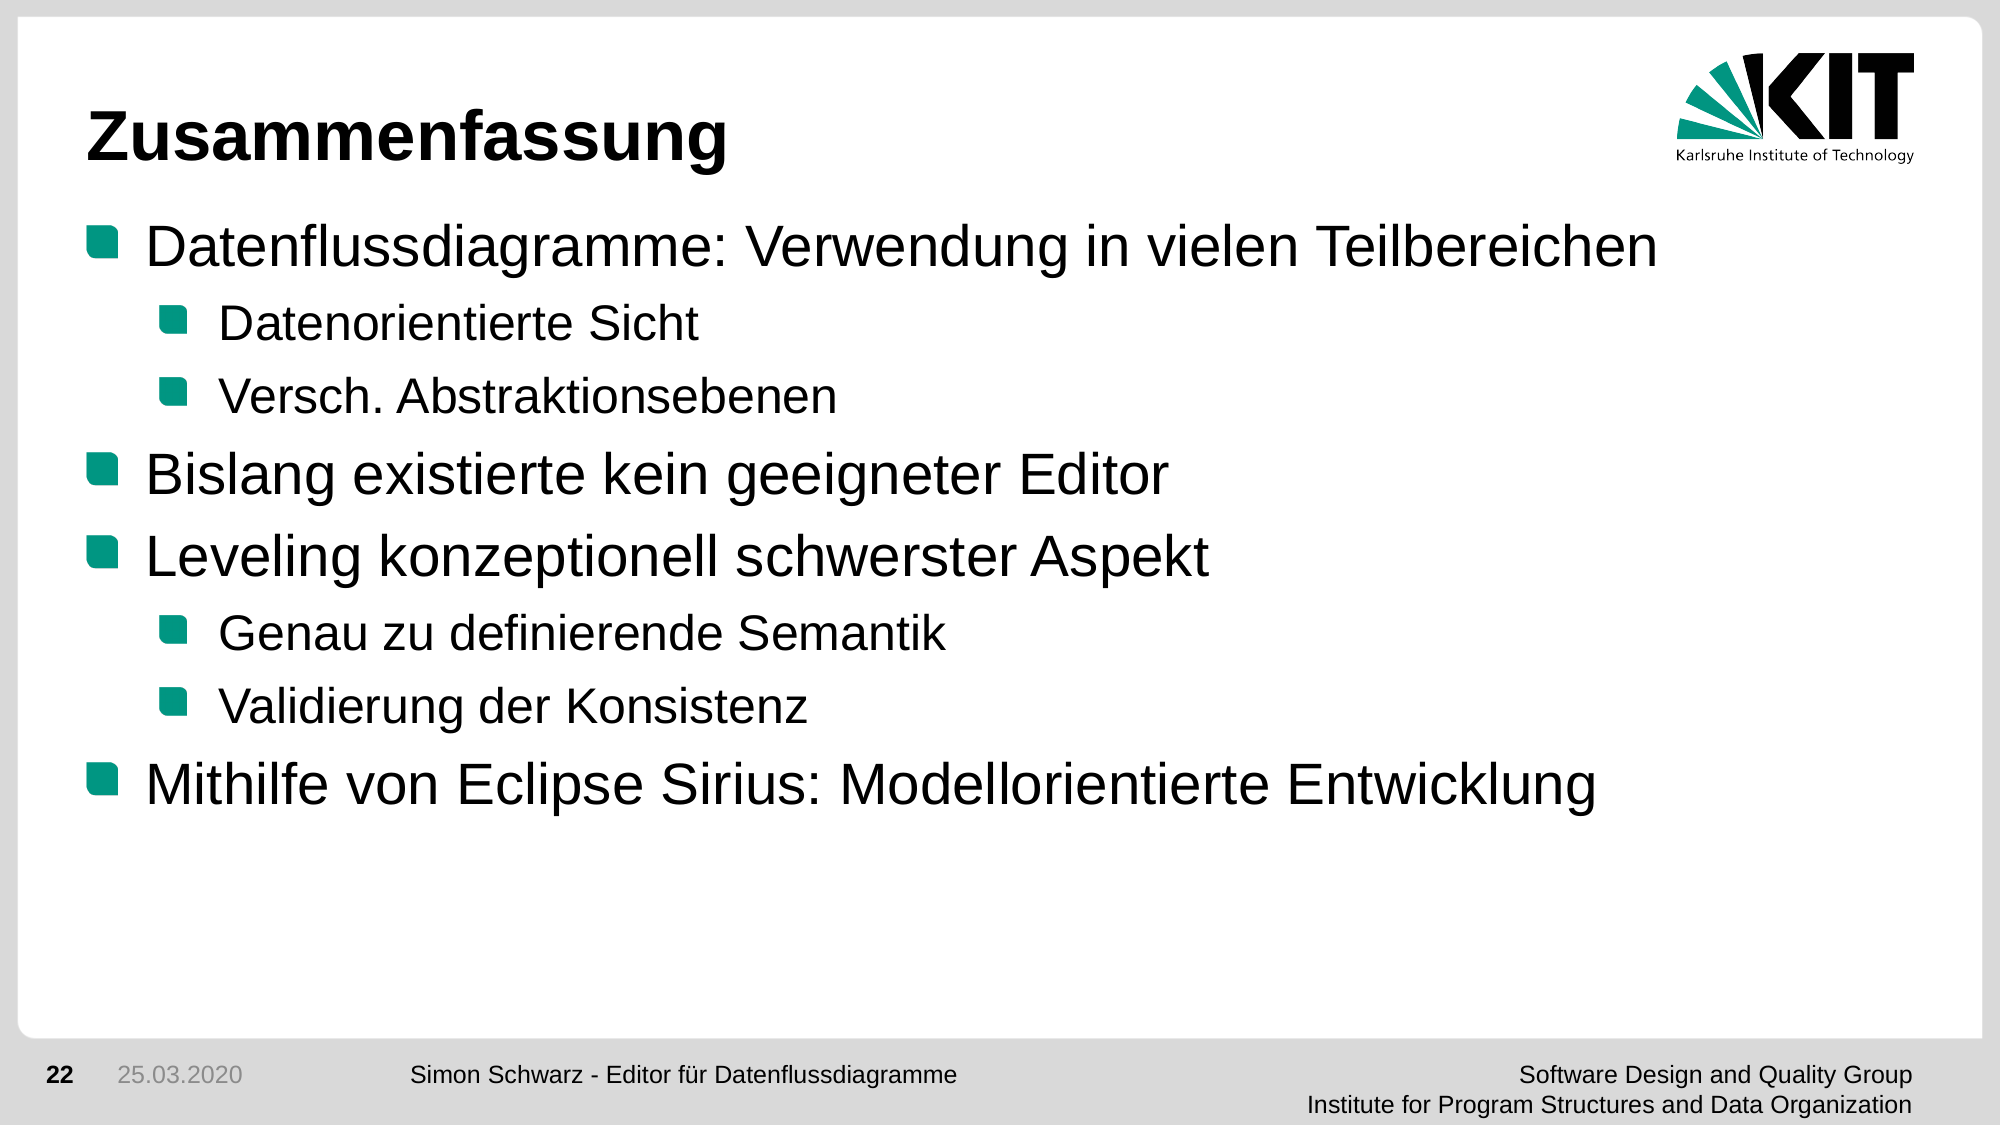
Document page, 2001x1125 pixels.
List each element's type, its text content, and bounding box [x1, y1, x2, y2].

picture [0, 0, 2000, 1125]
slide_number 22 [45, 1058, 118, 1119]
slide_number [118, 1058, 397, 1119]
title Zusammenfassung [86, 72, 1592, 176]
list Datenflussdiagramme: Verwendung in vielen Teilbereichen Datenorientierte Sicht Versch. Abstraktionsebenen Bislang existierte kein geeigneter Editor Leveling konzeptionell schwerster Aspekt Genau zu definierende Semantik Validierung der Konsistenz Mithilfe von Eclipse Sirius: Modellorientierte Entwicklung [86, 208, 1914, 947]
